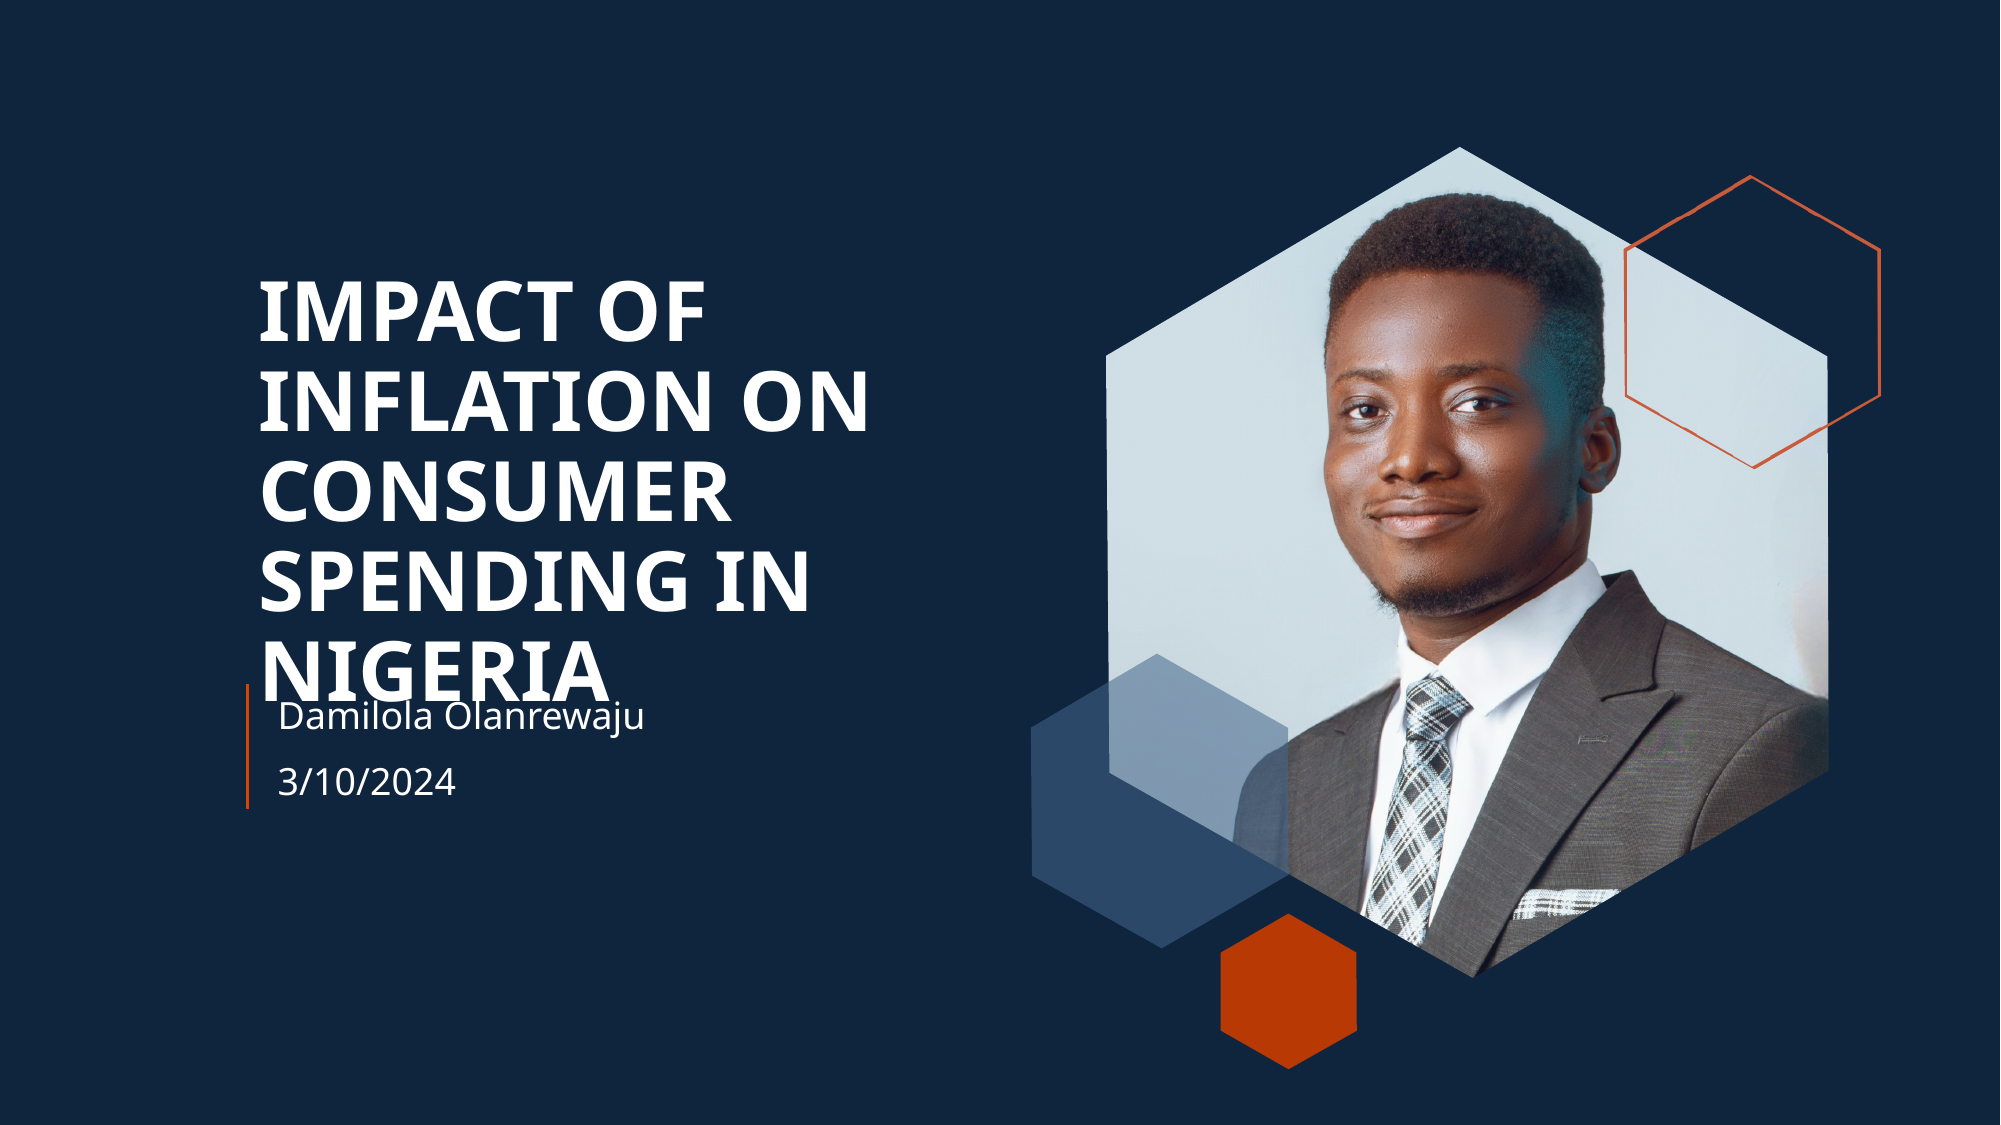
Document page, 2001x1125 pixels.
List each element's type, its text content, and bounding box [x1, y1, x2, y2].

list Damilola Olanrewaju 3/10/2024 [262, 684, 672, 810]
picture [1030, 146, 1882, 978]
title IMPACT OF INFLATION ON CONSUMER SPENDING IN NIGERIA [243, 325, 1105, 664]
